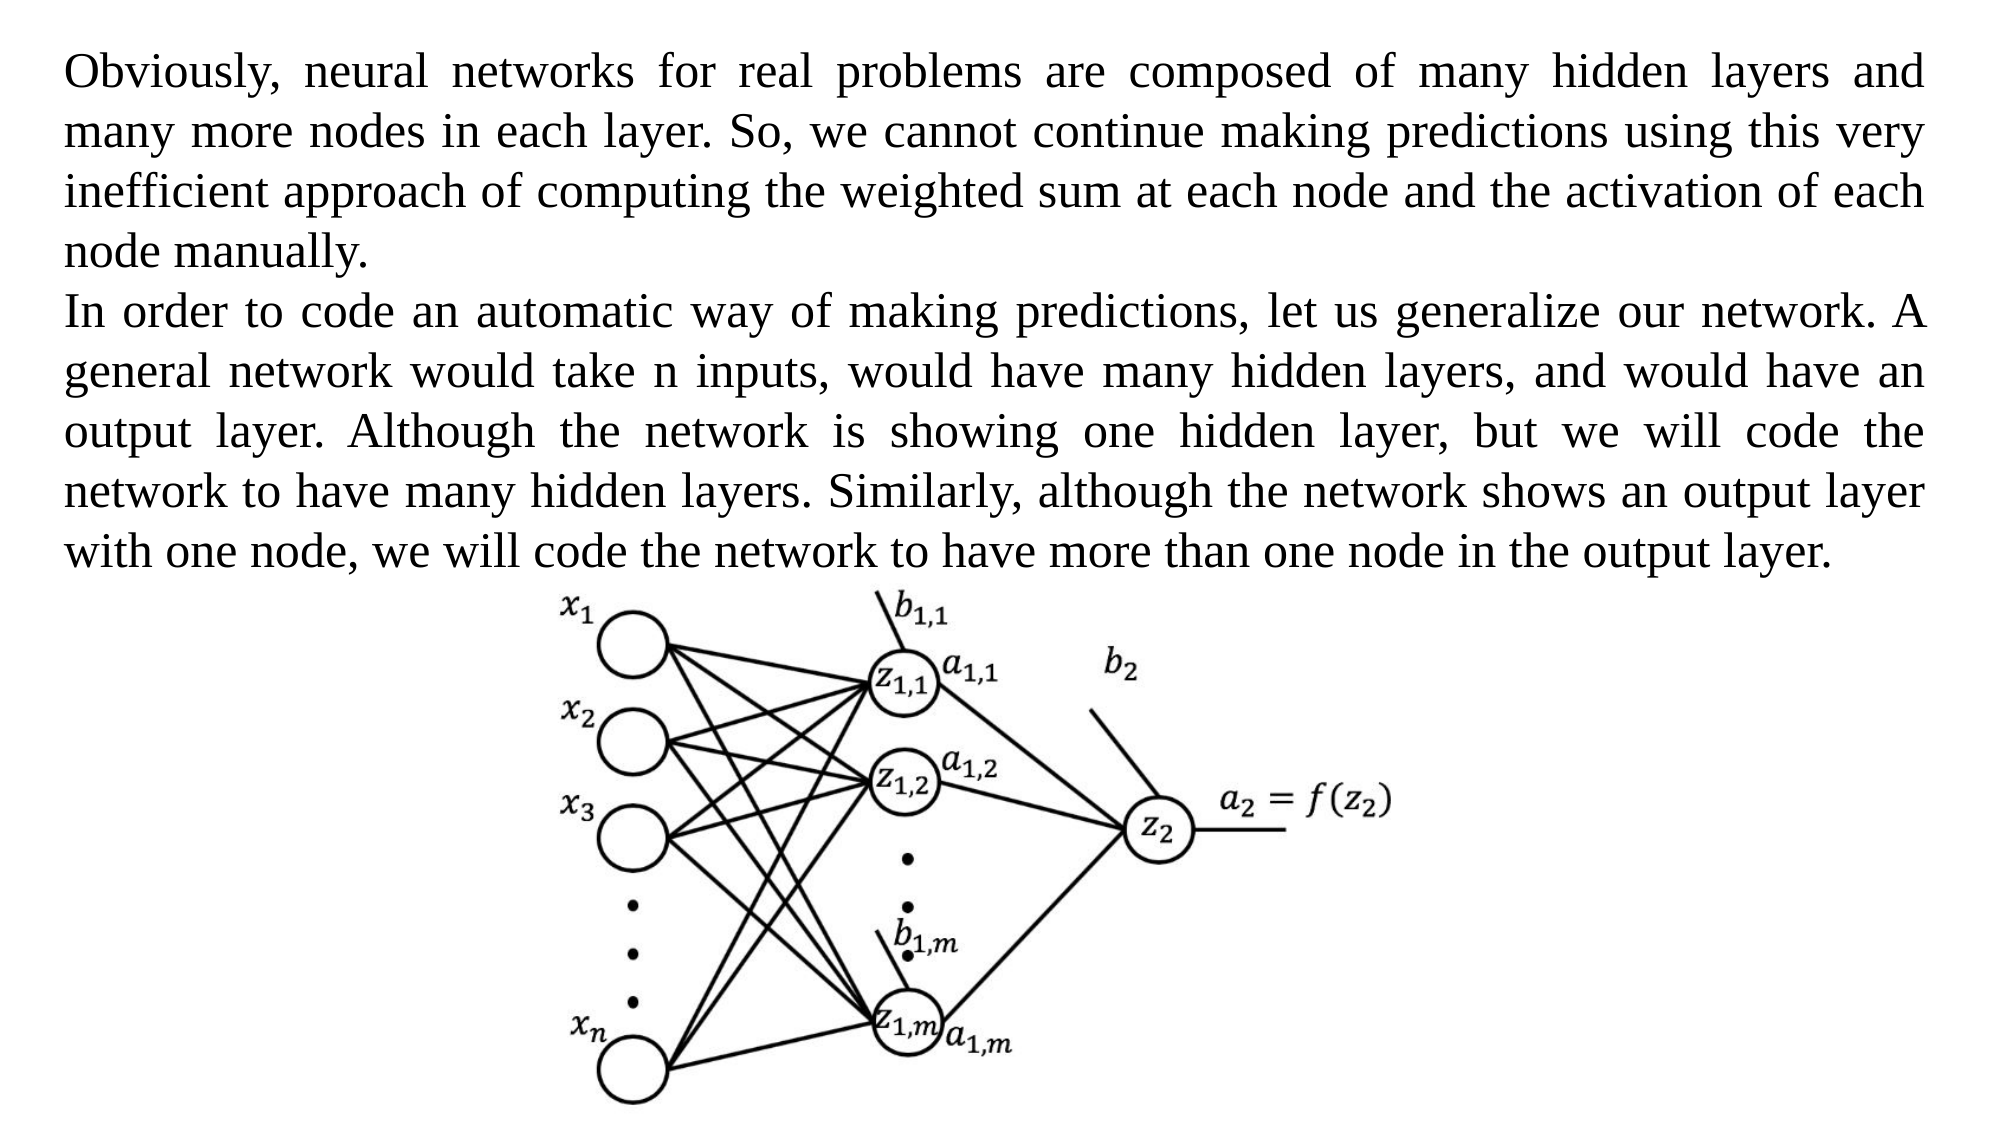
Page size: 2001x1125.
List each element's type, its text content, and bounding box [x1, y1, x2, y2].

text_box Obviously, neural networks for real problems are composed of many hidden layers and many more nodes in each layer. So, we cannot continue making predictions using this very inefficient approach of computing the weighted sum at each node and the activation of each node manually. In order to code an automatic way of making predictions, let us generalize our network. A general network would take n inputs, would have many hidden layers, and would have an output layer. Although the network is showing one hidden layer, but we will code the network to have many hidden layers. Similarly, although the network shows an output layer with one node, we will code the network to have more than one node in the output layer. [49, 30, 1942, 585]
picture [539, 574, 1411, 1125]
